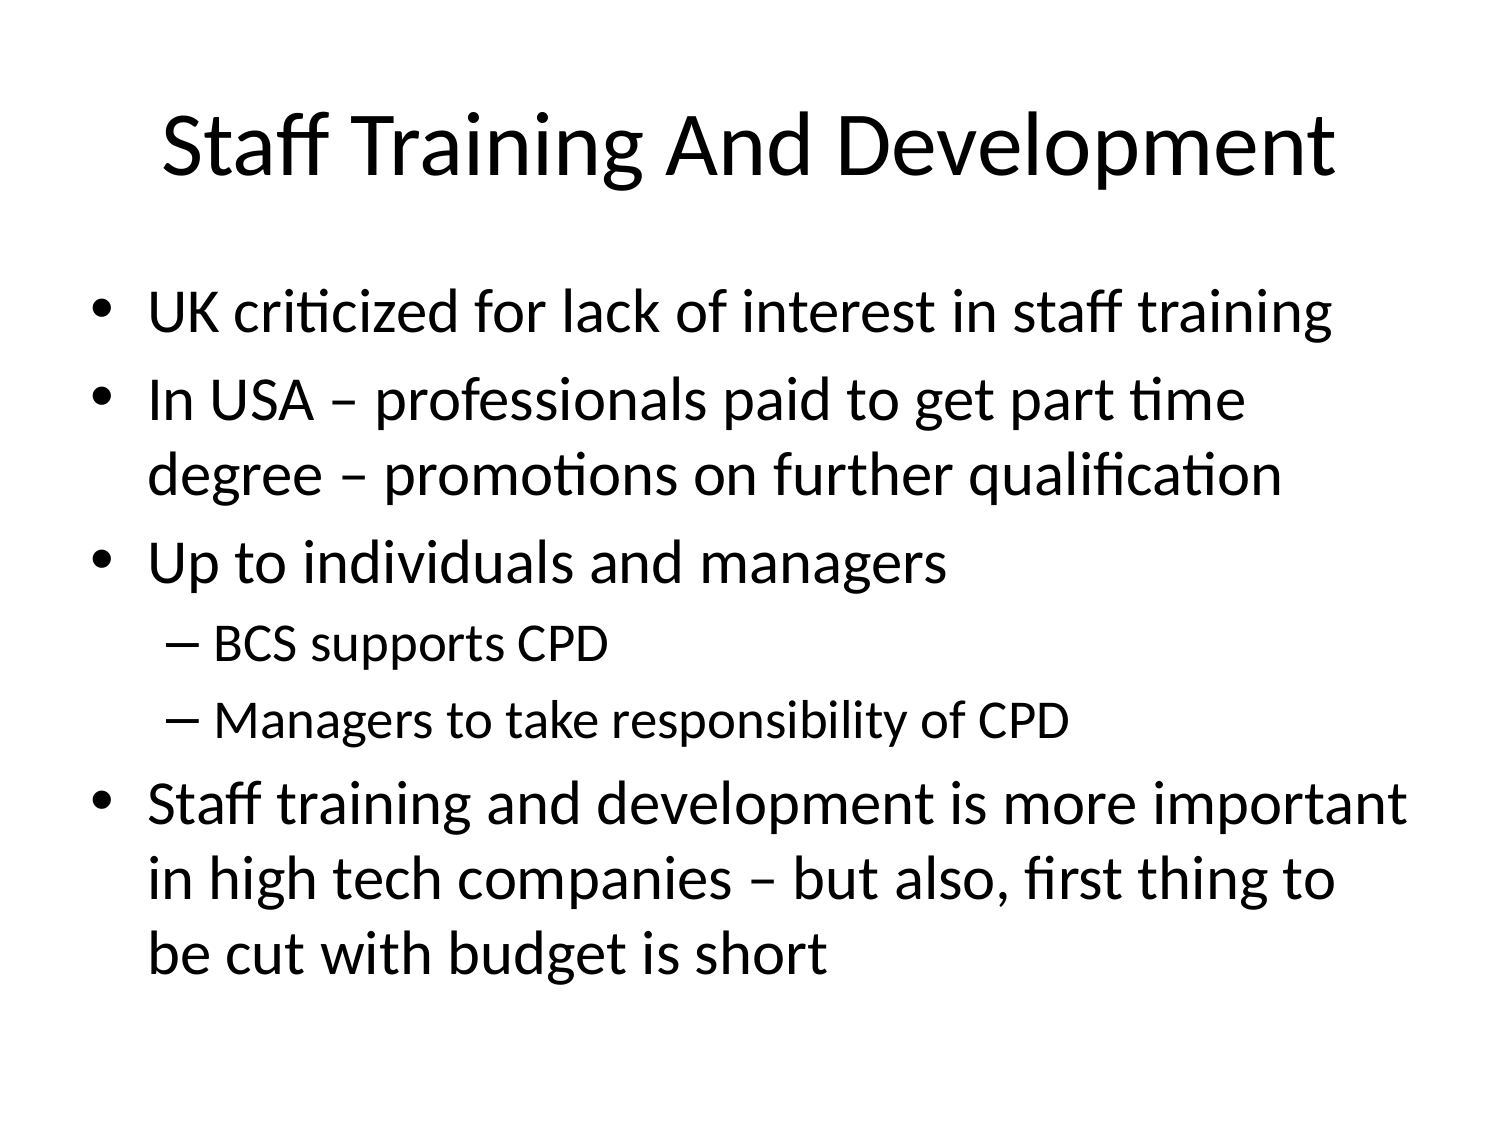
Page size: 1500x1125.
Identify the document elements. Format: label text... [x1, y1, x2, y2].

title Staff Training And Development [75, 45, 1425, 233]
list UK criticized for lack of interest in staff training In USA – professionals paid to get part time degree – promotions on further qualification Up to individuals and managers BCS supports CPD Managers to take responsibility of CPD Staff training and development is more important in high tech companies – but also, first thing to be cut with budget is short [75, 262, 1425, 1005]
